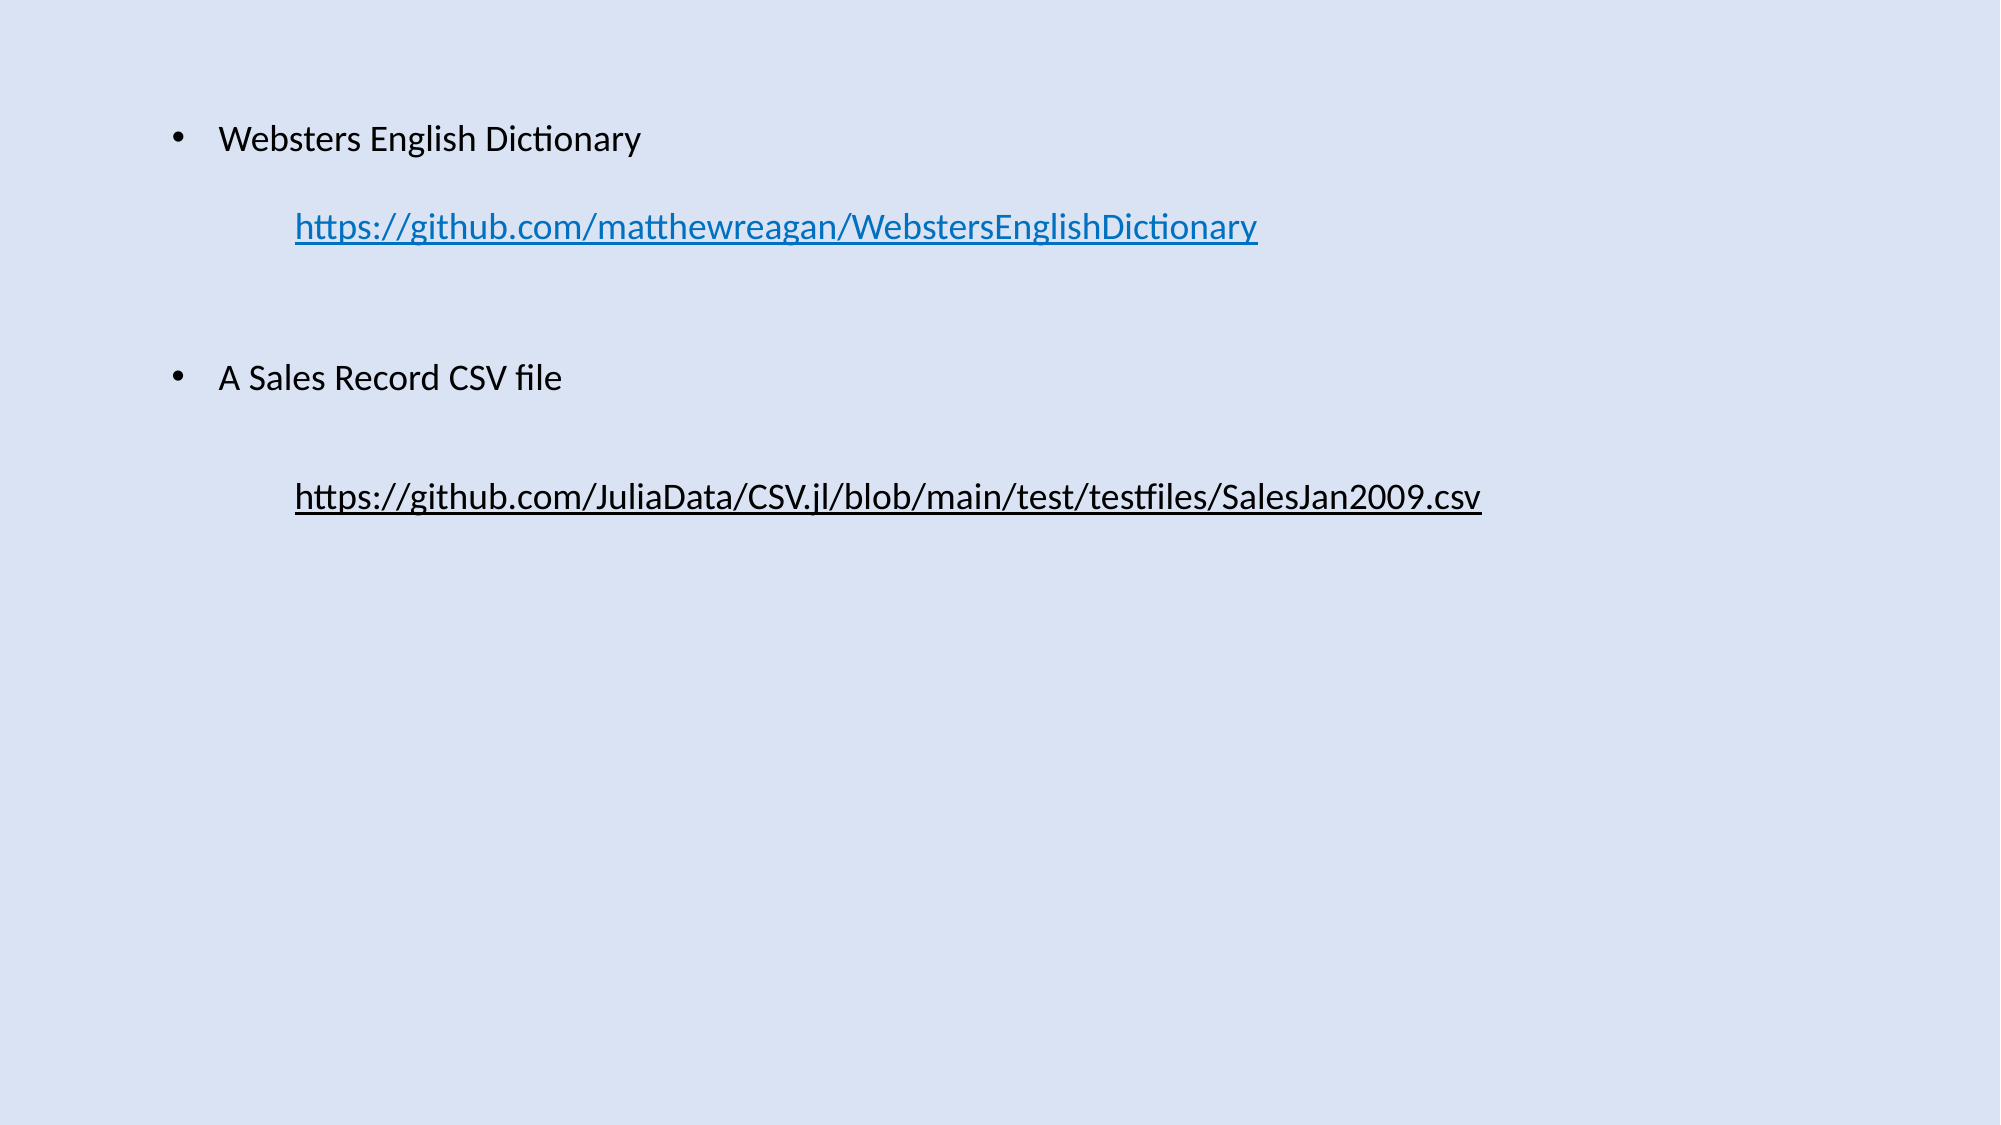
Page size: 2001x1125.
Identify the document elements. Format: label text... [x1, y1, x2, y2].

text_box https://github.com/JuliaData/CSV.jl/blob/main/test/testfiles/SalesJan2009.csv [279, 464, 1599, 525]
text_box A Sales Record CSV file [156, 345, 578, 406]
text_box Websters English Dictionary [157, 106, 657, 166]
text_box https://github.com/matthewreagan/WebstersEnglishDictionary [279, 194, 1280, 255]
